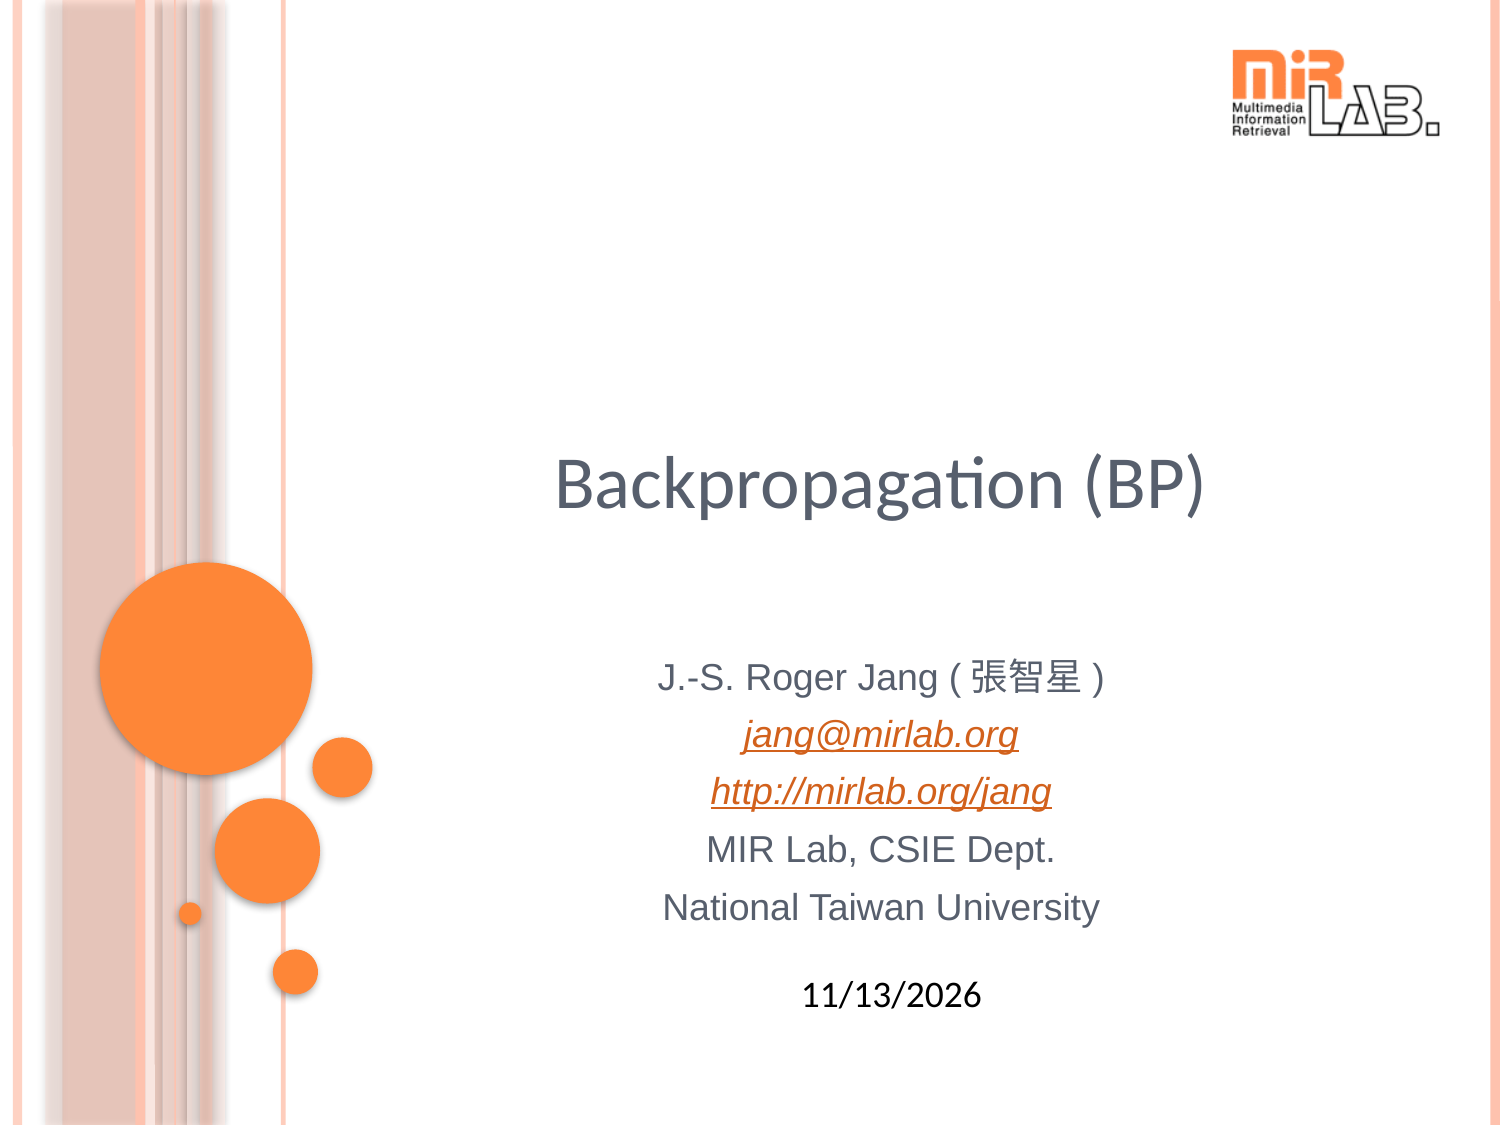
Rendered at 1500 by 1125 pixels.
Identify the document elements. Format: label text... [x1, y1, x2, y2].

picture [1228, 45, 1442, 141]
subtitle J.-S. Roger Jang (張智星) jang@mirlab.org http://mirlab.org/jang MIR Lab, CSIE Dept. National Taiwan University [375, 645, 1388, 965]
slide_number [784, 962, 998, 1125]
title Backpropagation (BP) [375, 219, 1388, 531]
